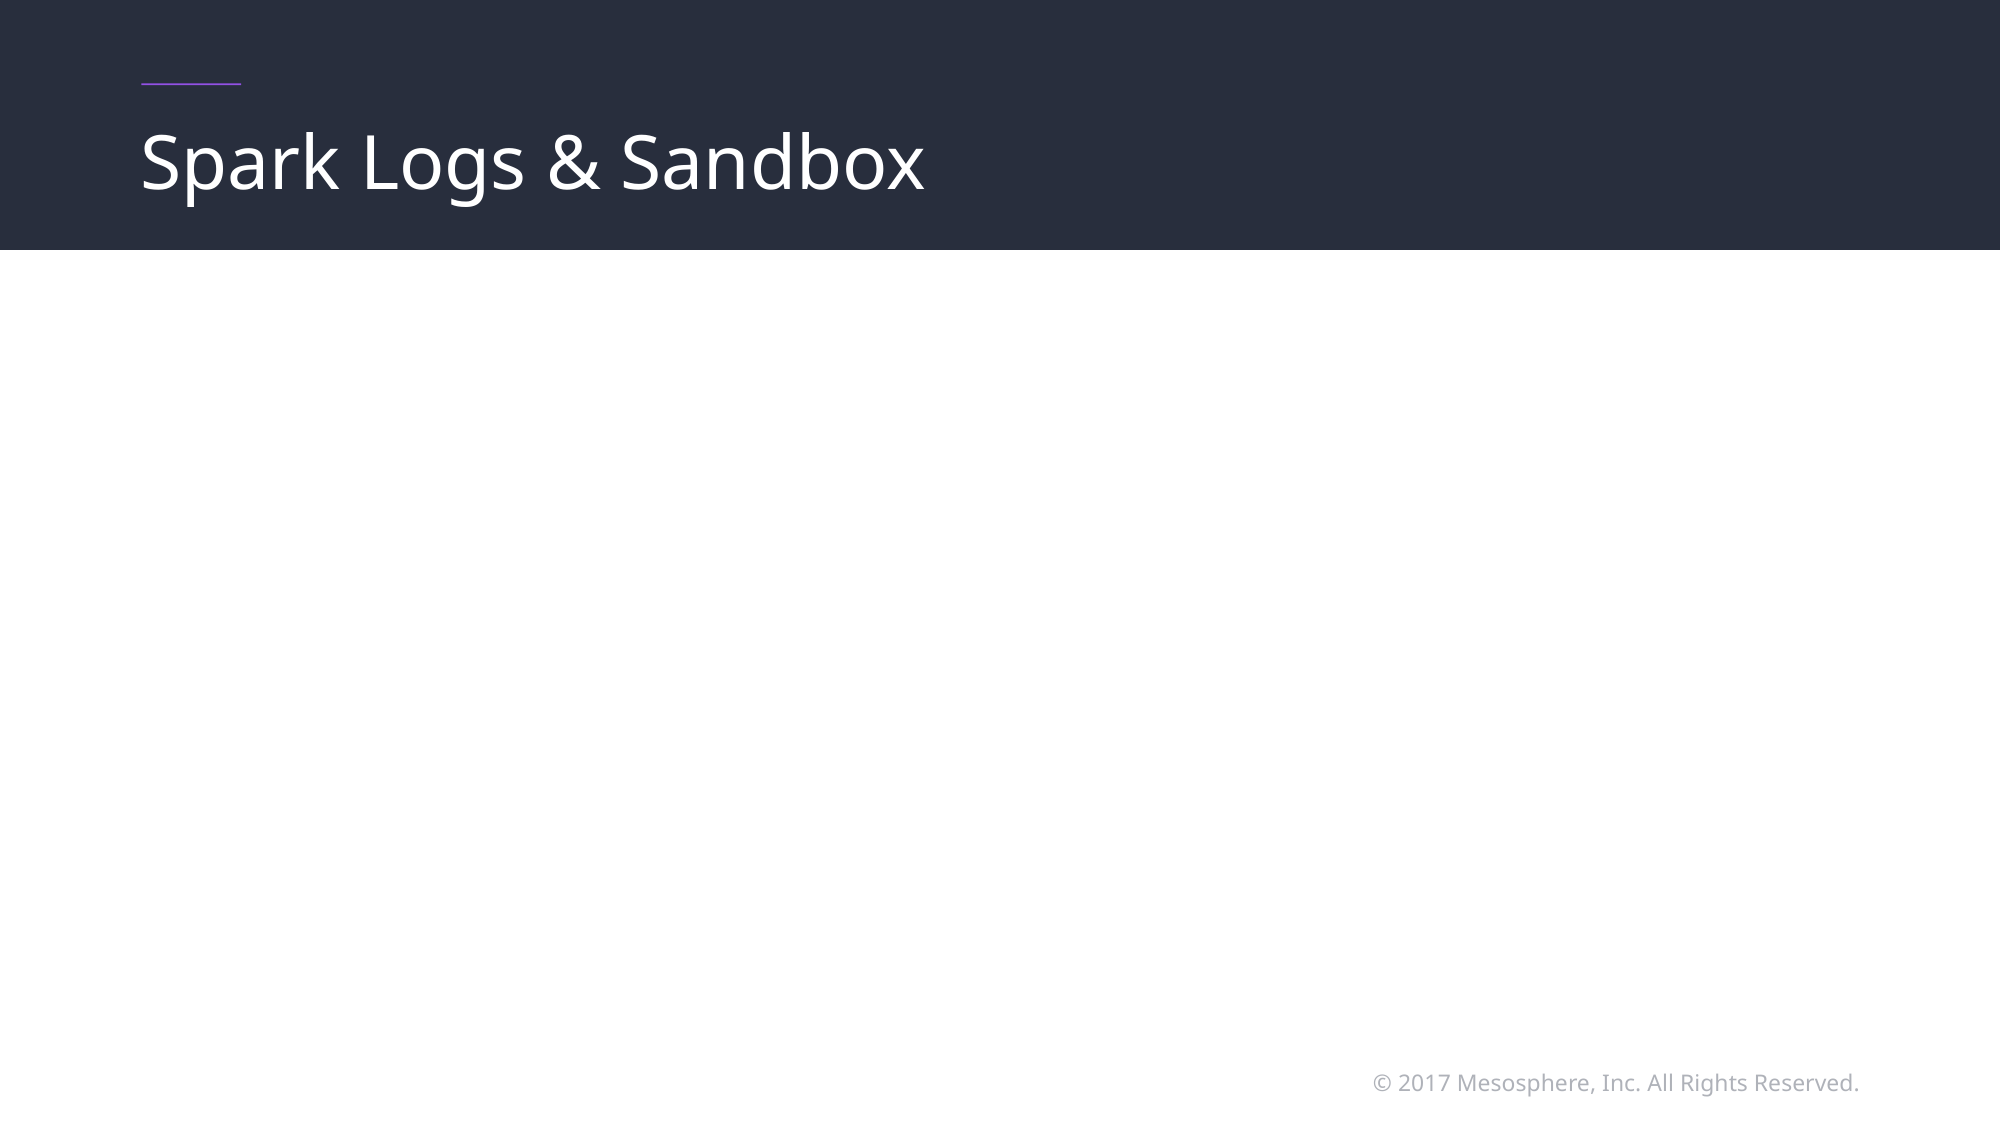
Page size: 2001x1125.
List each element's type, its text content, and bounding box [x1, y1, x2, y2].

title Spark Logs & Sandbox [125, 99, 1876, 194]
